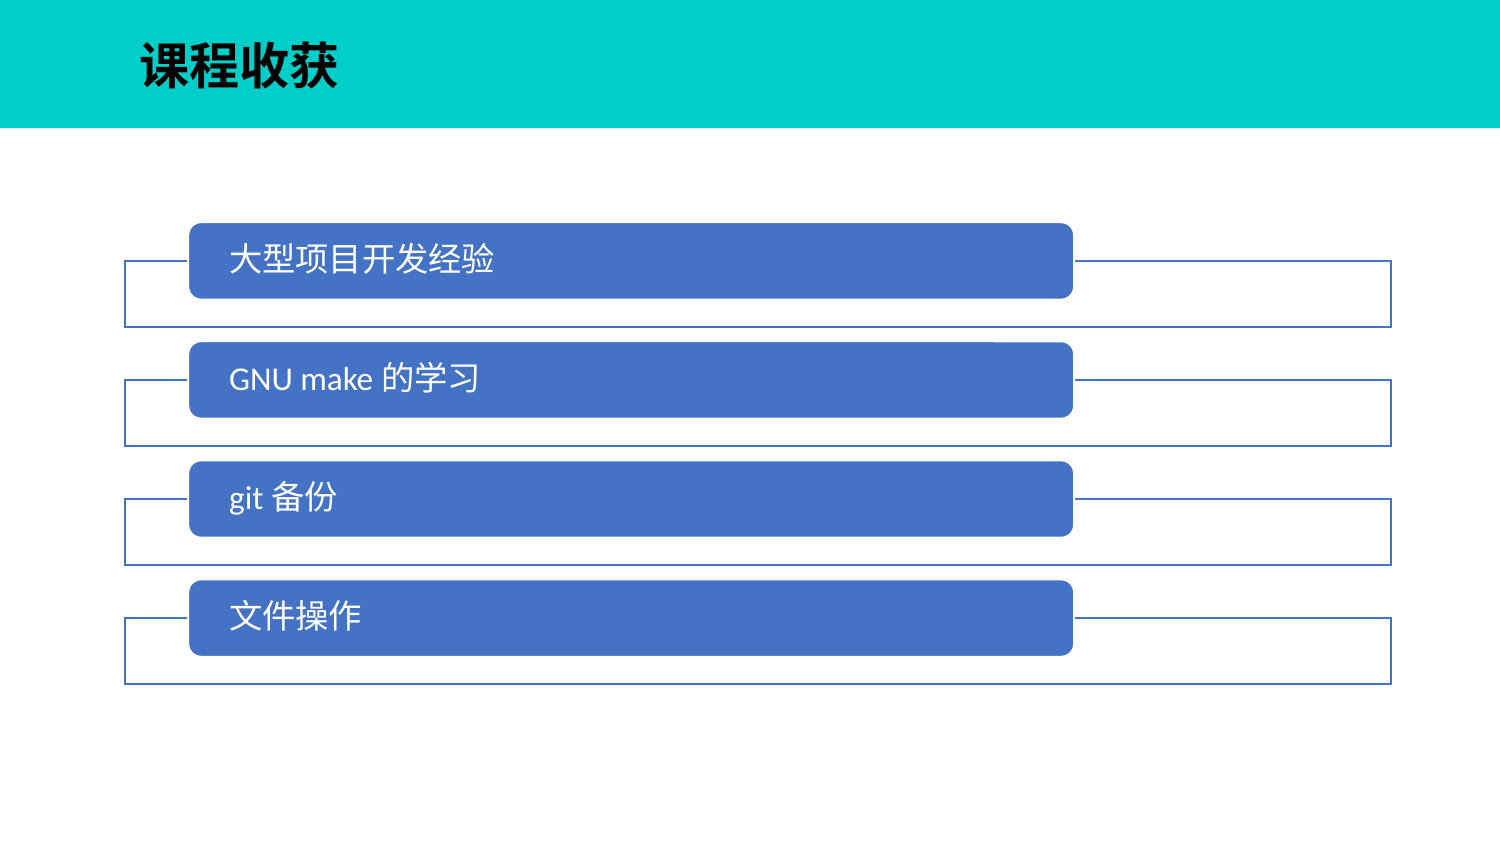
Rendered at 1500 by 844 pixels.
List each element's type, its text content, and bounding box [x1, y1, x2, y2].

text_box 课程收获 [125, 18, 1406, 110]
text_box [0, 0, 1500, 129]
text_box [124, 212, 1391, 694]
